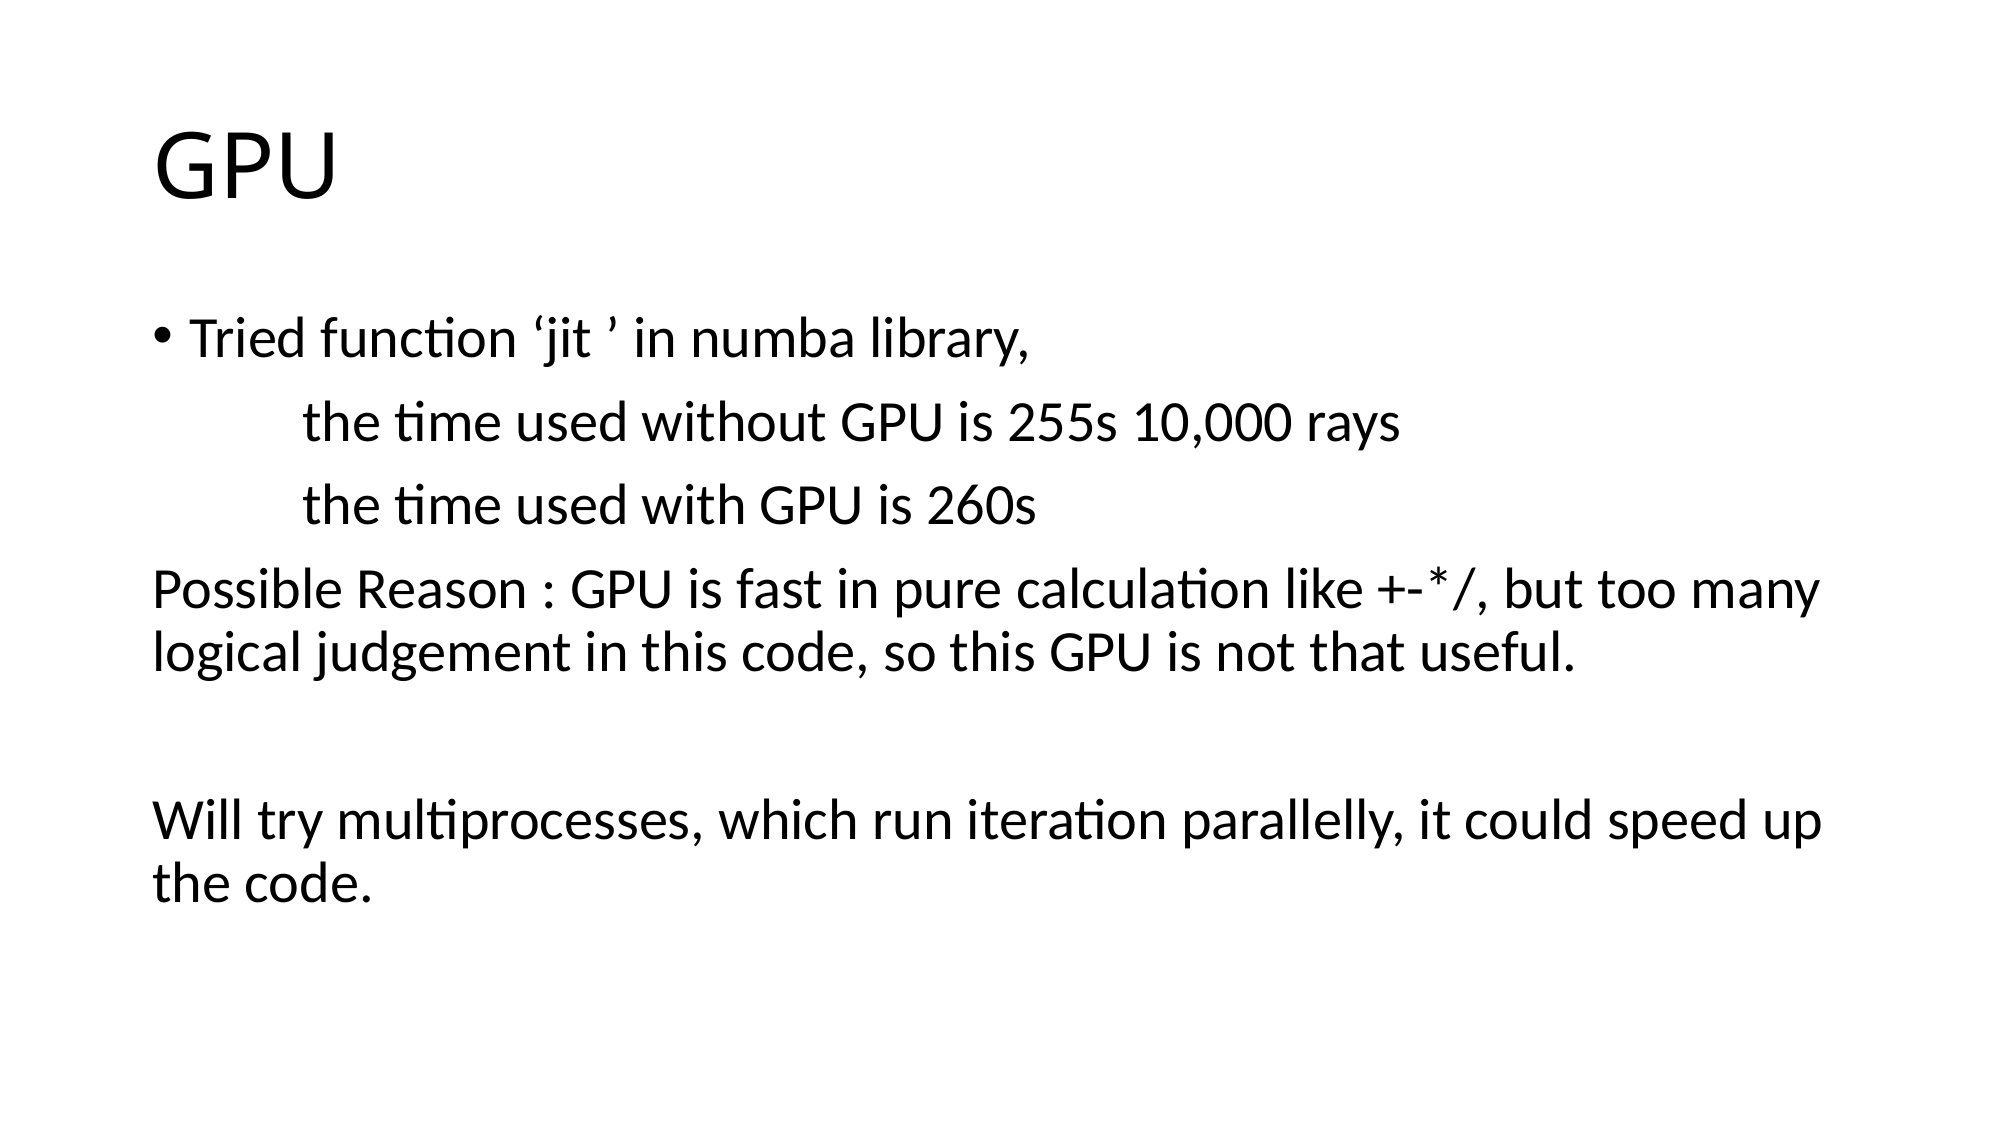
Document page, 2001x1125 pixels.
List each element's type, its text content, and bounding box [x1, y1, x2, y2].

list Tried function ‘jit ’ in numba library, the time used without GPU is 255s 10,000 rays the time used with GPU is 260s Possible Reason : GPU is fast in pure calculation like +-*/, but too many logical judgement in this code, so this GPU is not that useful. Will try multiprocesses, which run iteration parallelly, it could speed up the code. [137, 299, 1863, 1014]
title GPU [137, 59, 1863, 278]
